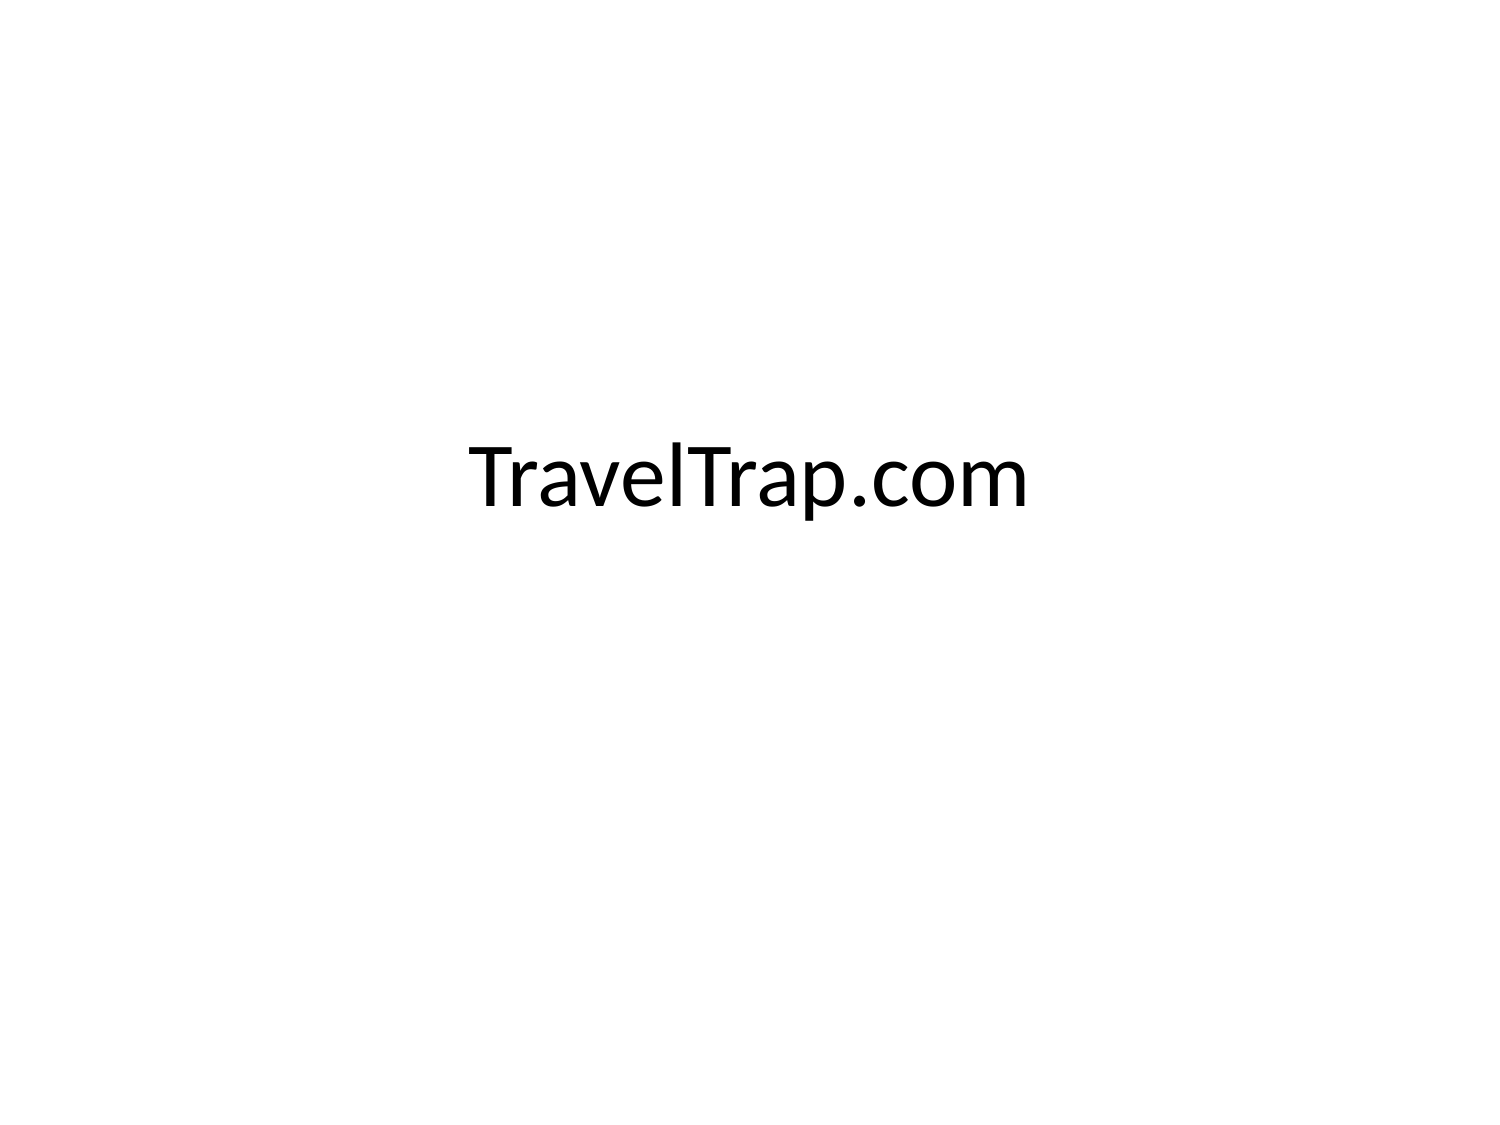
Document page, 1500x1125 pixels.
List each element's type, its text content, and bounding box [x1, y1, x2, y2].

title TravelTrap.com [112, 349, 1388, 591]
